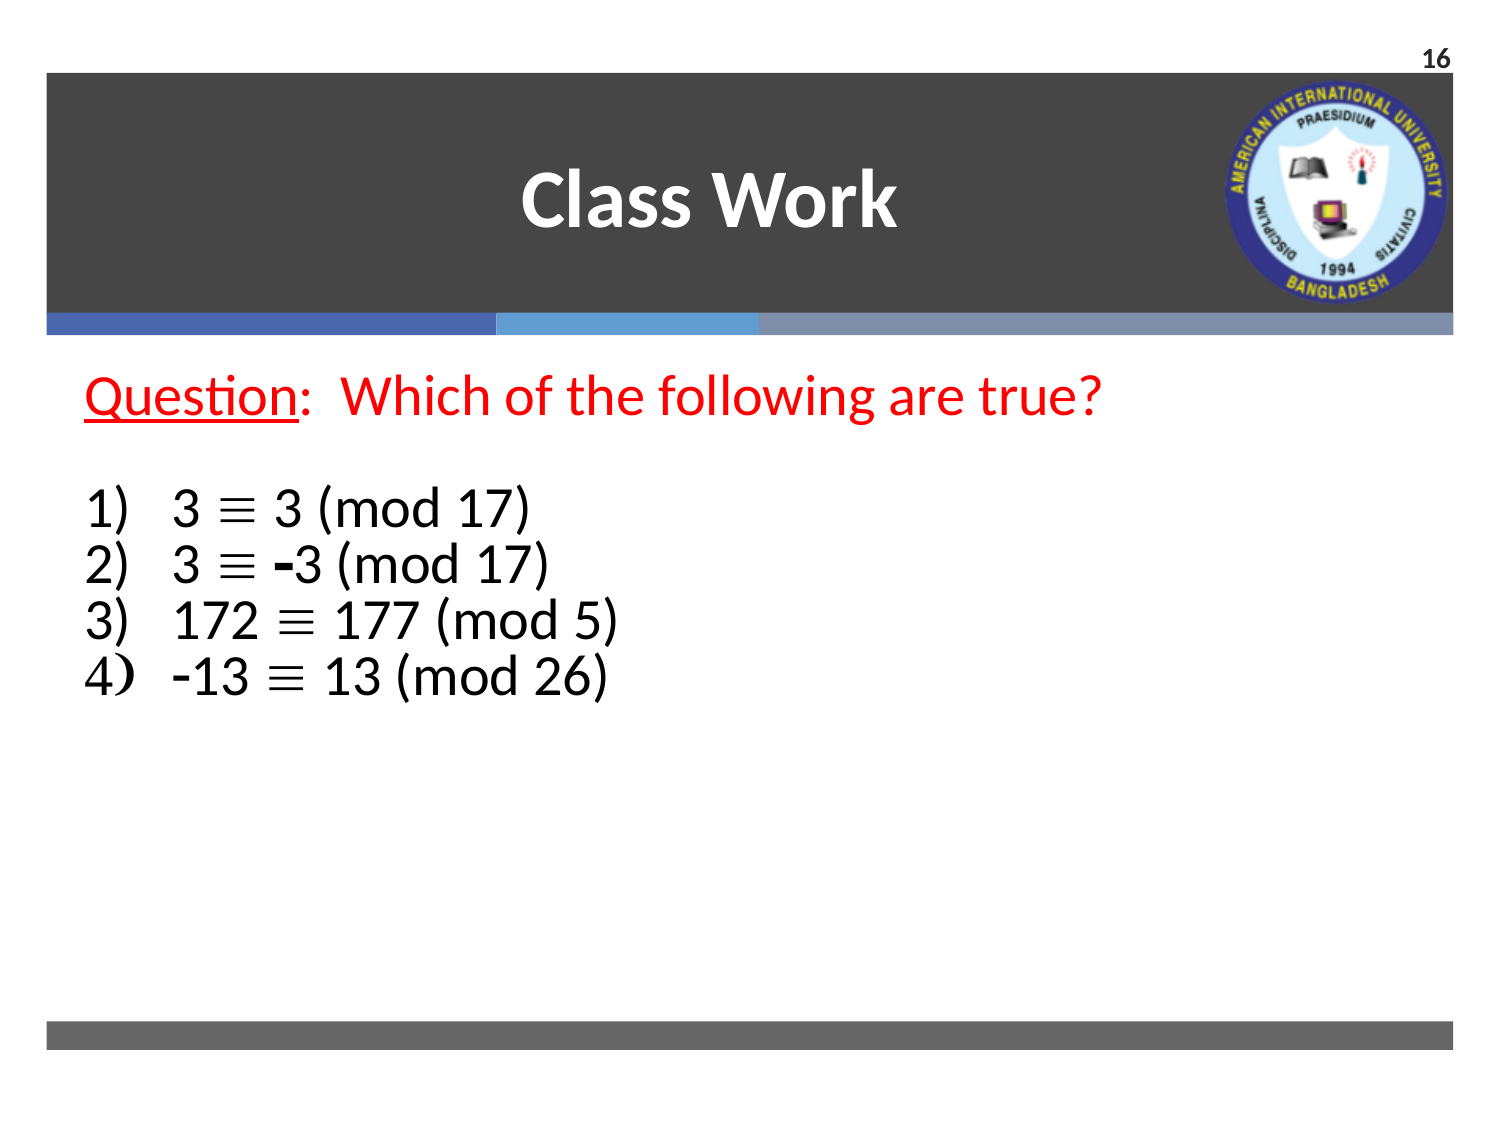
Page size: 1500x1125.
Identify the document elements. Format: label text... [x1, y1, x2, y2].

text_box Question: Which of the following are true? 3  3 (mod 17) 3  3 (mod 17) 172  177 (mod 5) 13  13 (mod 26) [69, 363, 1437, 714]
picture [1220, 75, 1454, 310]
slide_number 16 [1362, 27, 1466, 87]
title Class Work [69, 73, 1351, 253]
